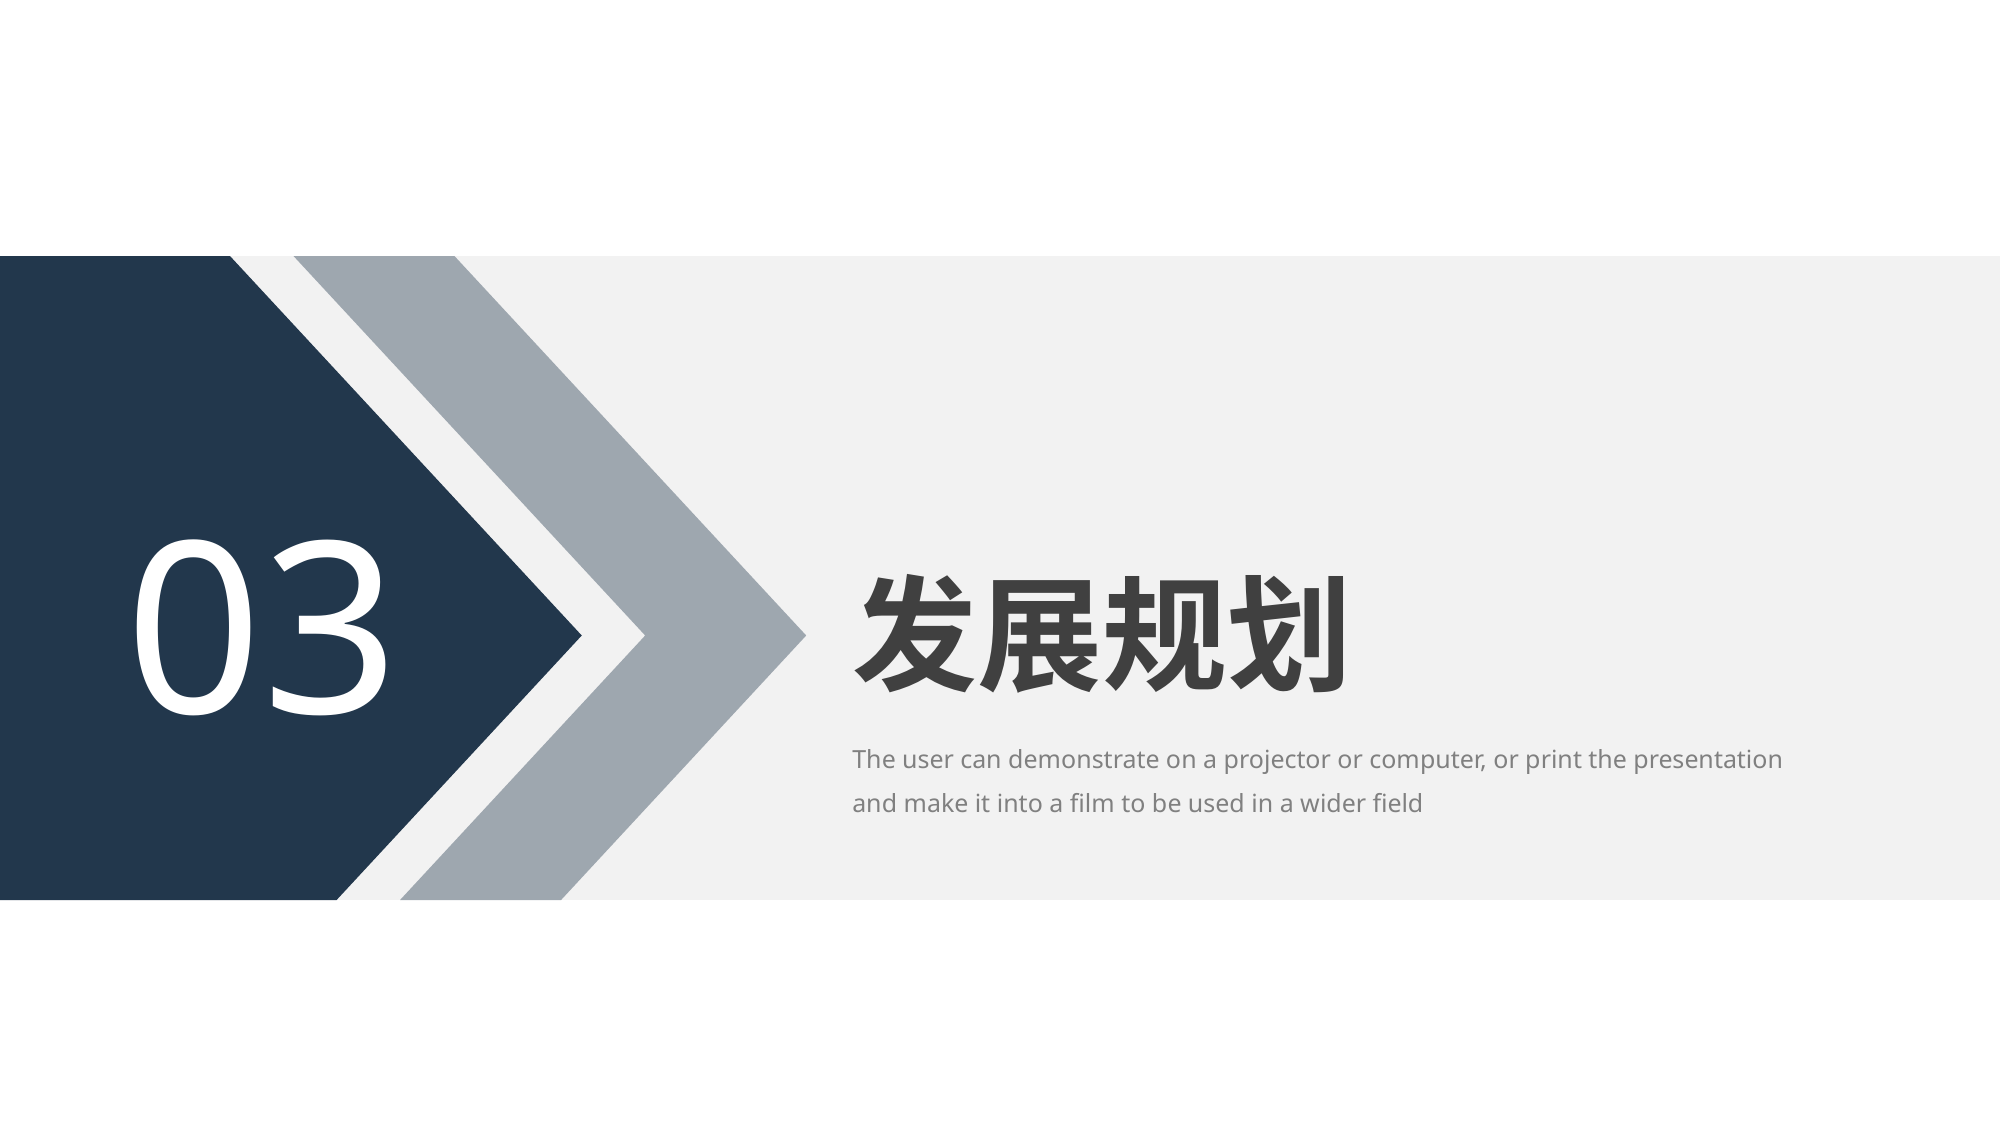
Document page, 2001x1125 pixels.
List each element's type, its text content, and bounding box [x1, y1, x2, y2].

text_box [0, 255, 584, 902]
text_box [232, 255, 643, 901]
text_box [456, 255, 2000, 901]
text_box 03 [110, 466, 415, 770]
text_box The user can demonstrate on a projector or computer, or print the presentation and make it into a film to be used in a wider field [837, 720, 1848, 826]
text_box 发展规划 [837, 549, 1782, 715]
text_box [291, 255, 808, 902]
